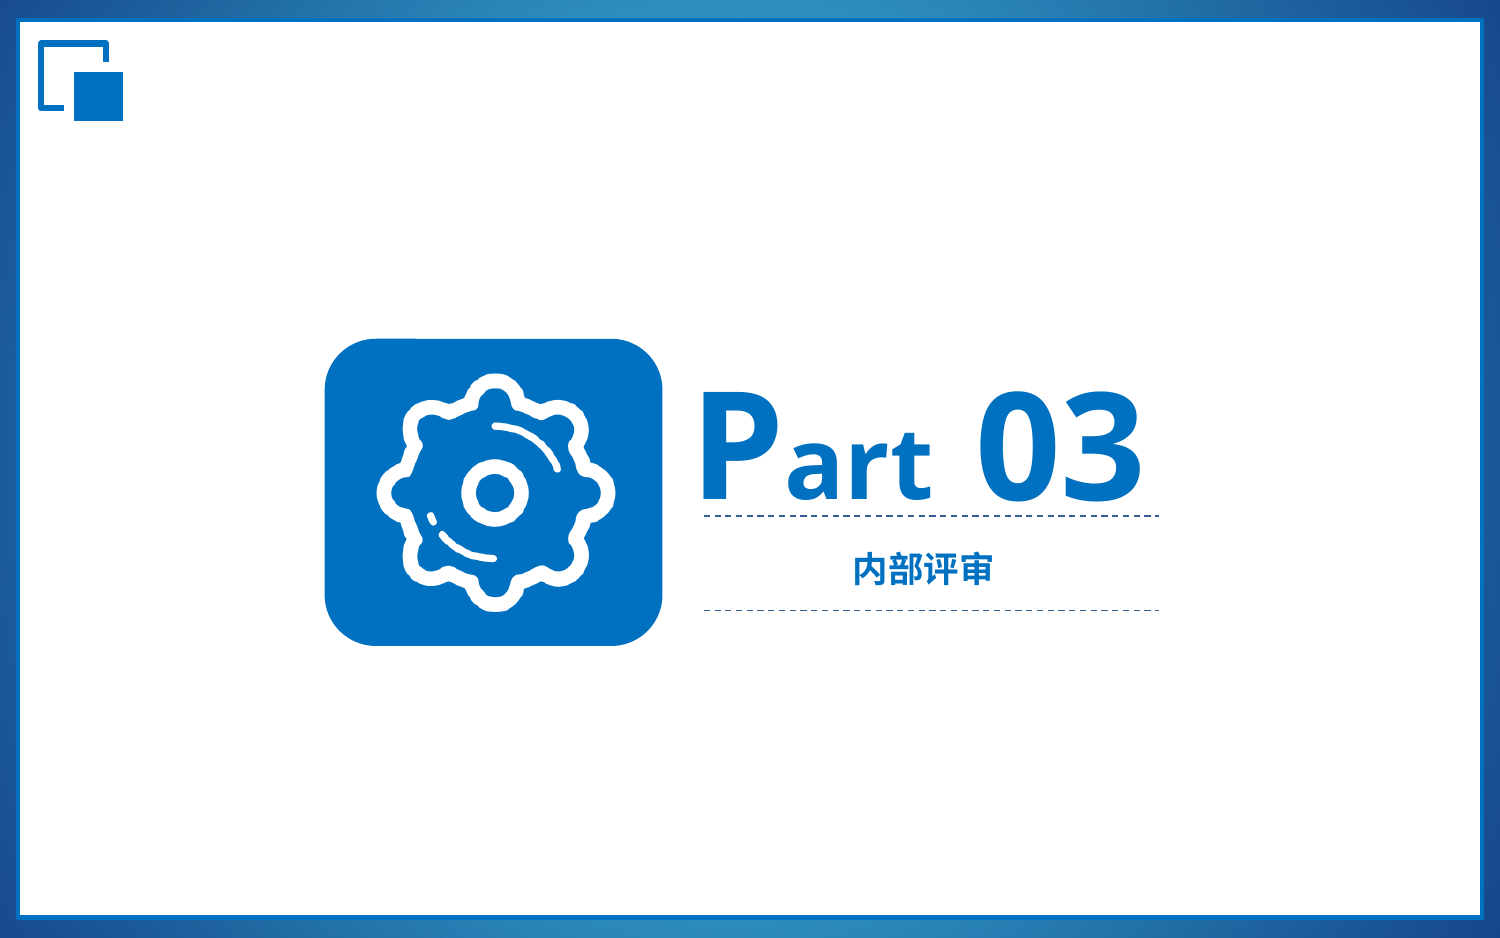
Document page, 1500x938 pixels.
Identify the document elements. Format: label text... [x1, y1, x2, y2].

text_box [39, 41, 108, 110]
text_box [16, 18, 1484, 920]
picture [0, 0, 1500, 938]
text_box [67, 65, 130, 128]
text_box 03 [960, 342, 1162, 528]
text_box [324, 338, 663, 647]
text_box 内部评审 [838, 528, 1302, 597]
text_box Part [675, 342, 950, 537]
